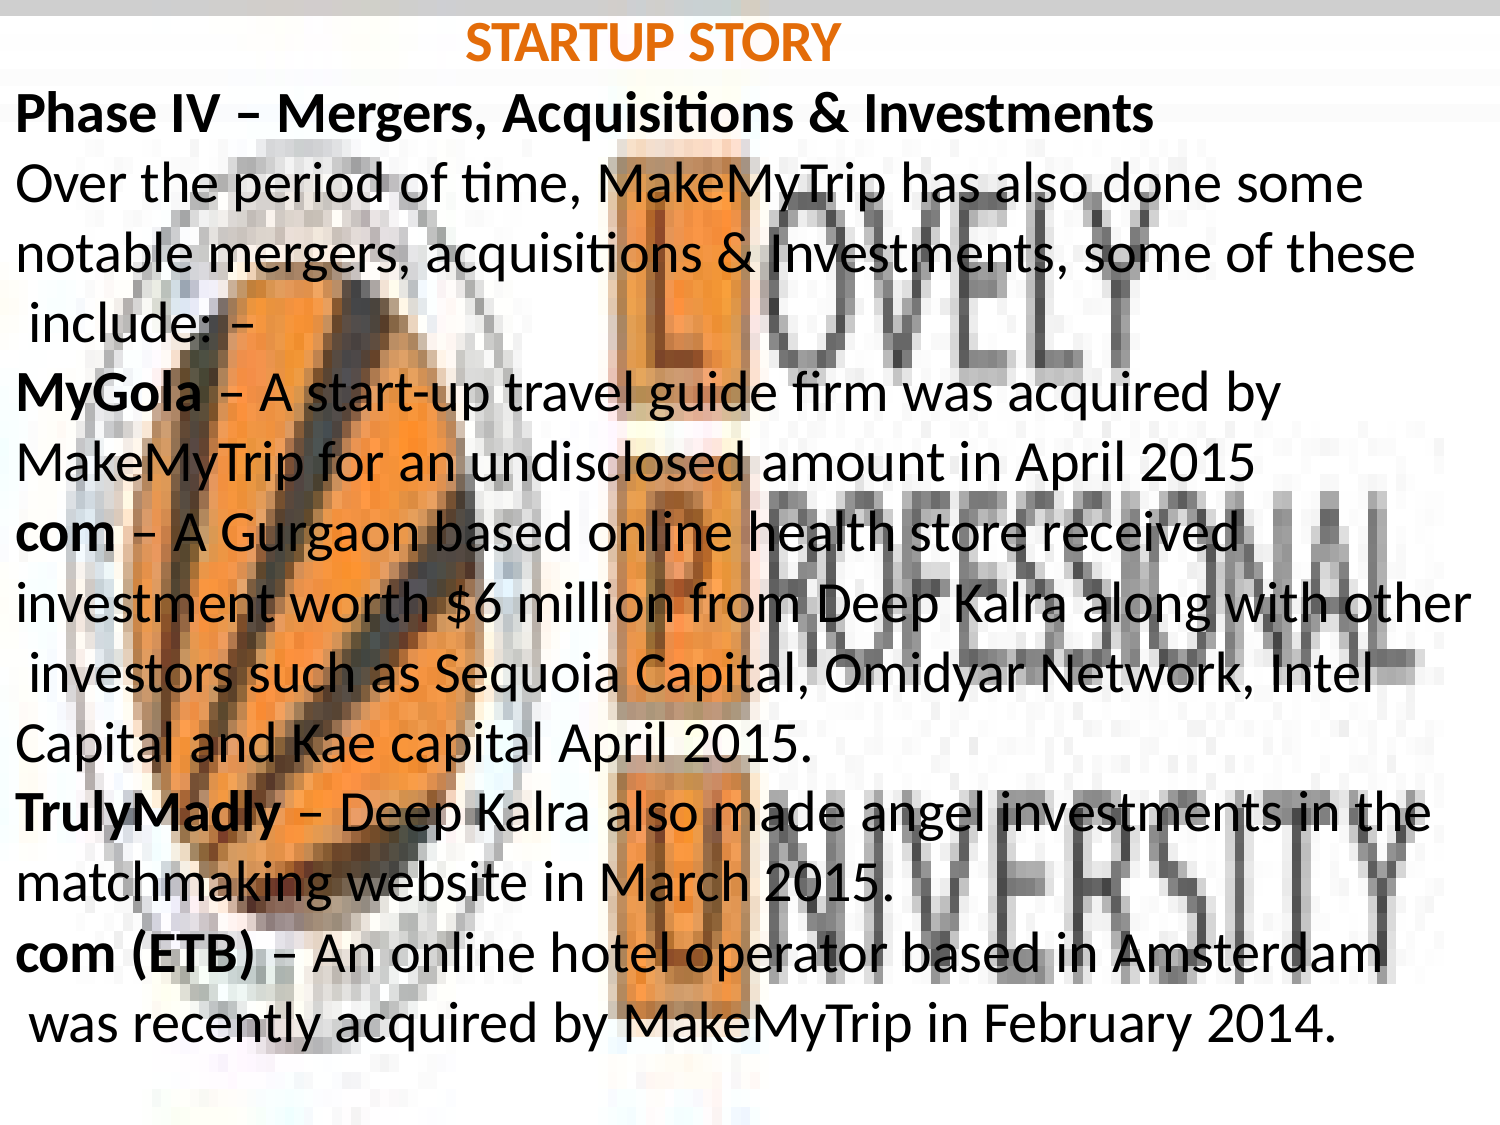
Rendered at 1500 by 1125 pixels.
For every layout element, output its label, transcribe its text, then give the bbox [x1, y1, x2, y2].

text_box Strategy Promotion Promotional Budget Pricing Proposed Location Distribution Channels Sales Forecast a ʺbest guessʺ, which is what you really expect, a ʺworst caseʺ low estimate that you are confident you can reach no matter what happens. [0, 0, 1500, 1125]
text_box STARTUP STORY Phase IV – Mergers, Acquisitions & Investments Over the period of time, MakeMyTrip has also done some notable mergers, acquisitions & Investments, some of these include: – MyGola – A start-up travel guide firm was acquired by MakeMyTrip for an undisclosed amount in April 2015 com – A Gurgaon based online health store received investment worth $6 million from Deep Kalra along with other investors such as Sequoia Capital, Omidyar Network, Intel Capital and Kae capital April 2015. TrulyMadly – Deep Kalra also made angel investments in the matchmaking website in March 2015. com (ETB) – An online hotel operator based in Amsterdam was recently acquired by MakeMyTrip in February 2014. [12, 1, 1487, 1054]
